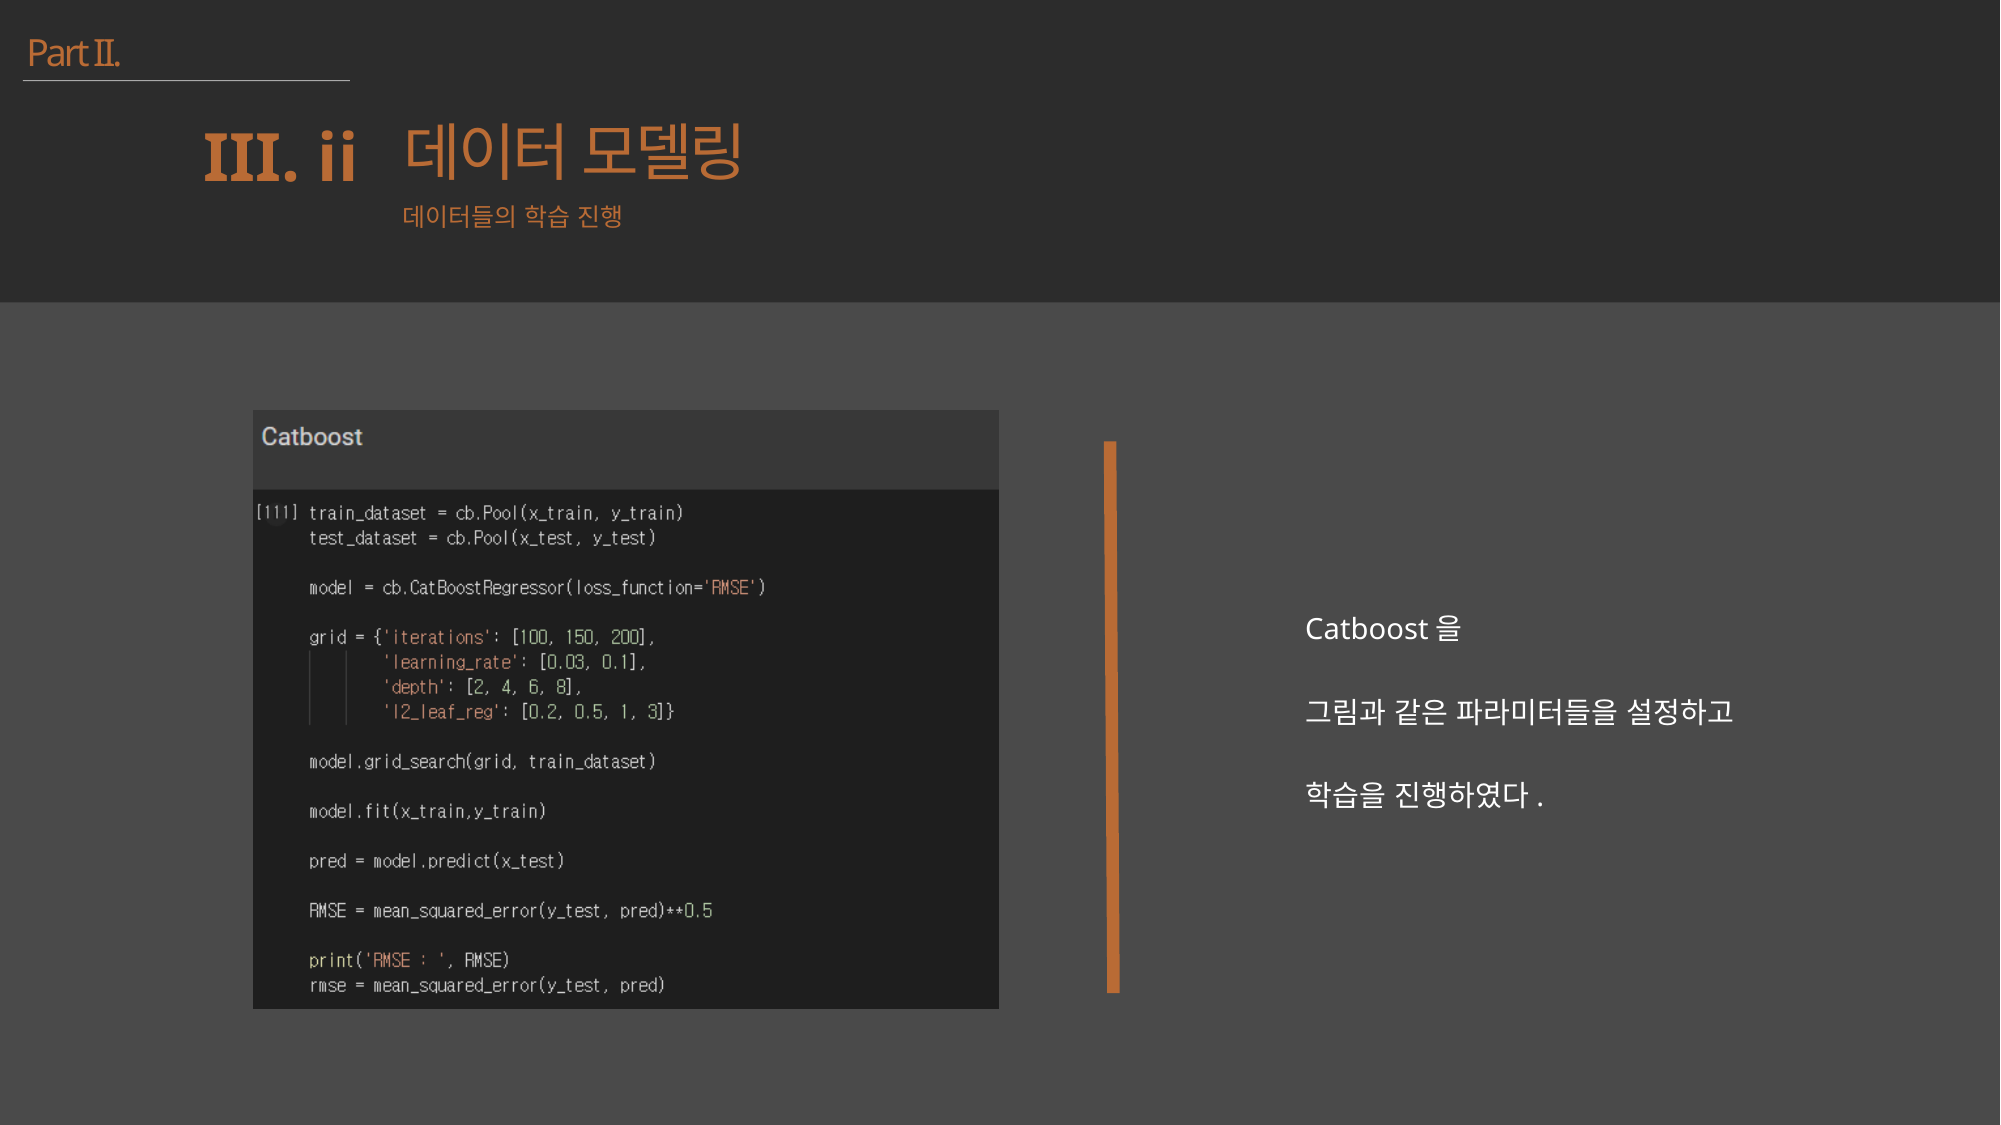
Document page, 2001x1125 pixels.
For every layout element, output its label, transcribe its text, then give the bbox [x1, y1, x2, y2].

picture [253, 410, 999, 1009]
text_box III. ii [189, 106, 374, 202]
text_box [0, 0, 2000, 303]
text_box 데이터 모델링 [388, 105, 763, 196]
text_box Catboost을 그림과 같은 파라미터들을 설정하고 학습을 진행하였다. [1290, 595, 1750, 821]
text_box Part II. [11, 21, 137, 82]
text_box [0, 303, 2000, 1125]
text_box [1110, 441, 1114, 994]
text_box 데이터들의 학습 진행 [387, 193, 639, 239]
